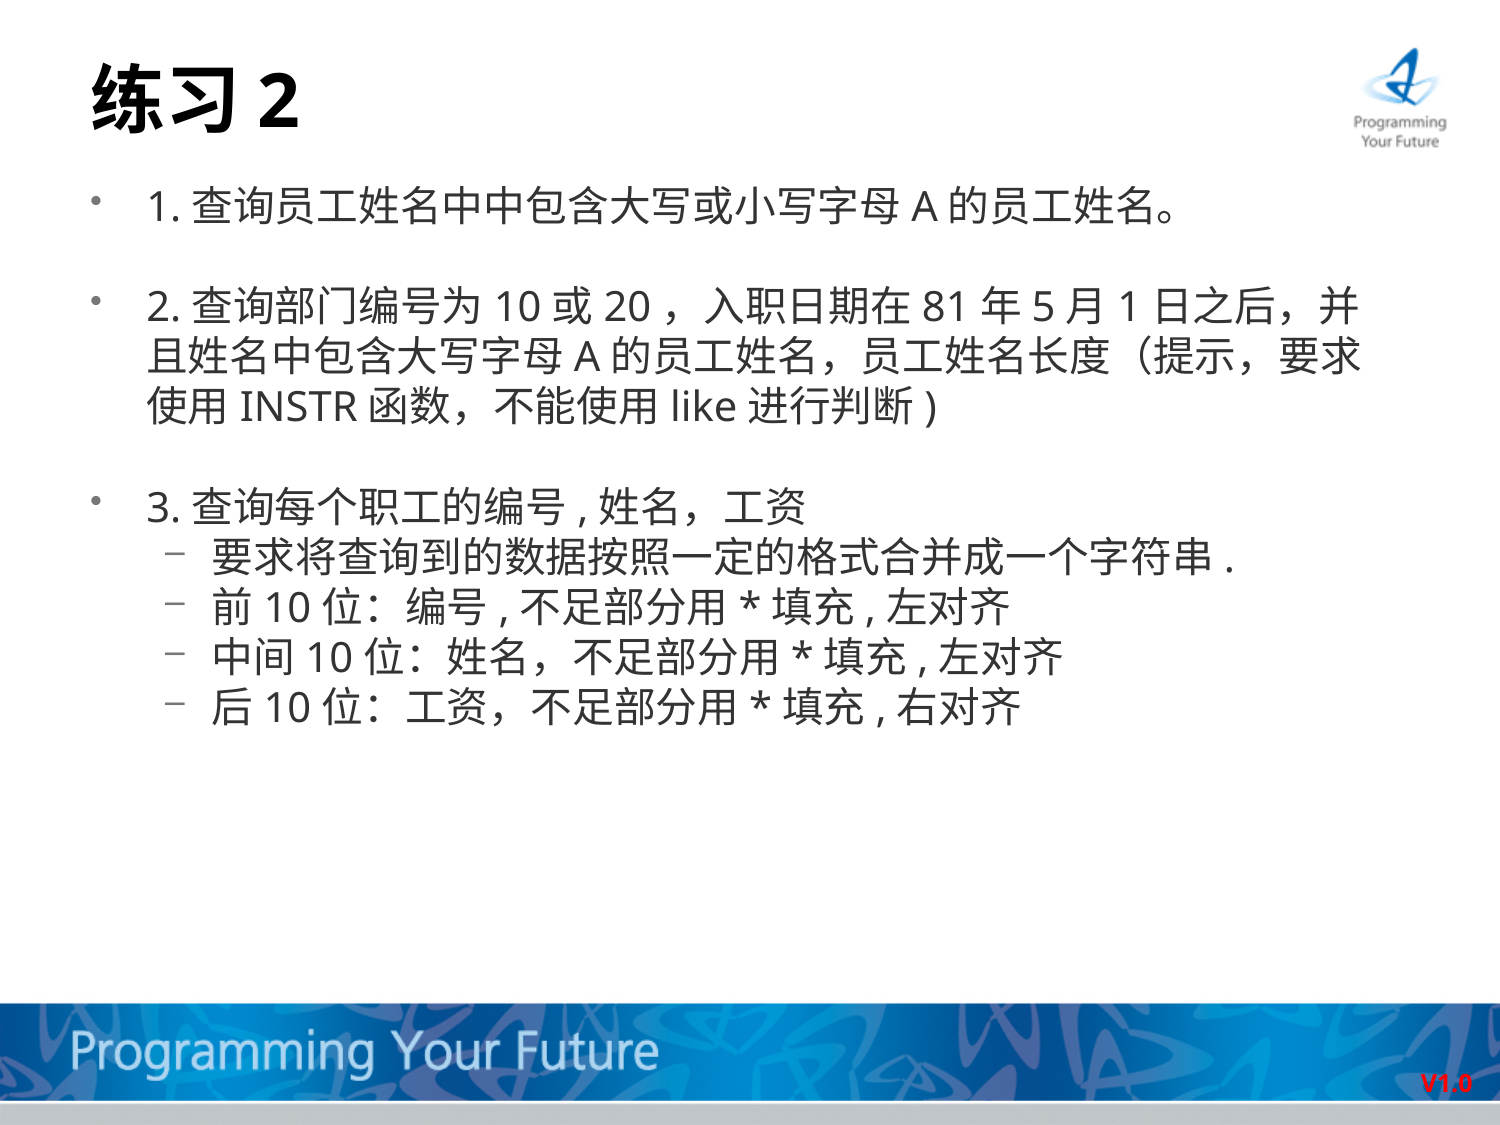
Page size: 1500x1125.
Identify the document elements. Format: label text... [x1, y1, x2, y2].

picture [1340, 42, 1461, 157]
list 1.查询员工姓名中中包含大写或小写字母A的员工姓名。 2.查询部门编号为10或20，入职日期在81年5月1日之后，并且姓名中包含大写字母A的员工姓名，员工姓名长度（提示，要求使用INSTR函数，不能使用like进行判断) 3.查询每个职工的编号,姓名，工资 要求将查询到的数据按照一定的格式合并成一个字符串. 前10位：编号,不足部分用*填充,左对齐 中间10位：姓名，不足部分用*填充,左对齐 后10位：工资，不足部分用*填充,右对齐 [74, 172, 1412, 988]
picture [0, 997, 1500, 1125]
title 练习2 [74, 44, 1271, 162]
